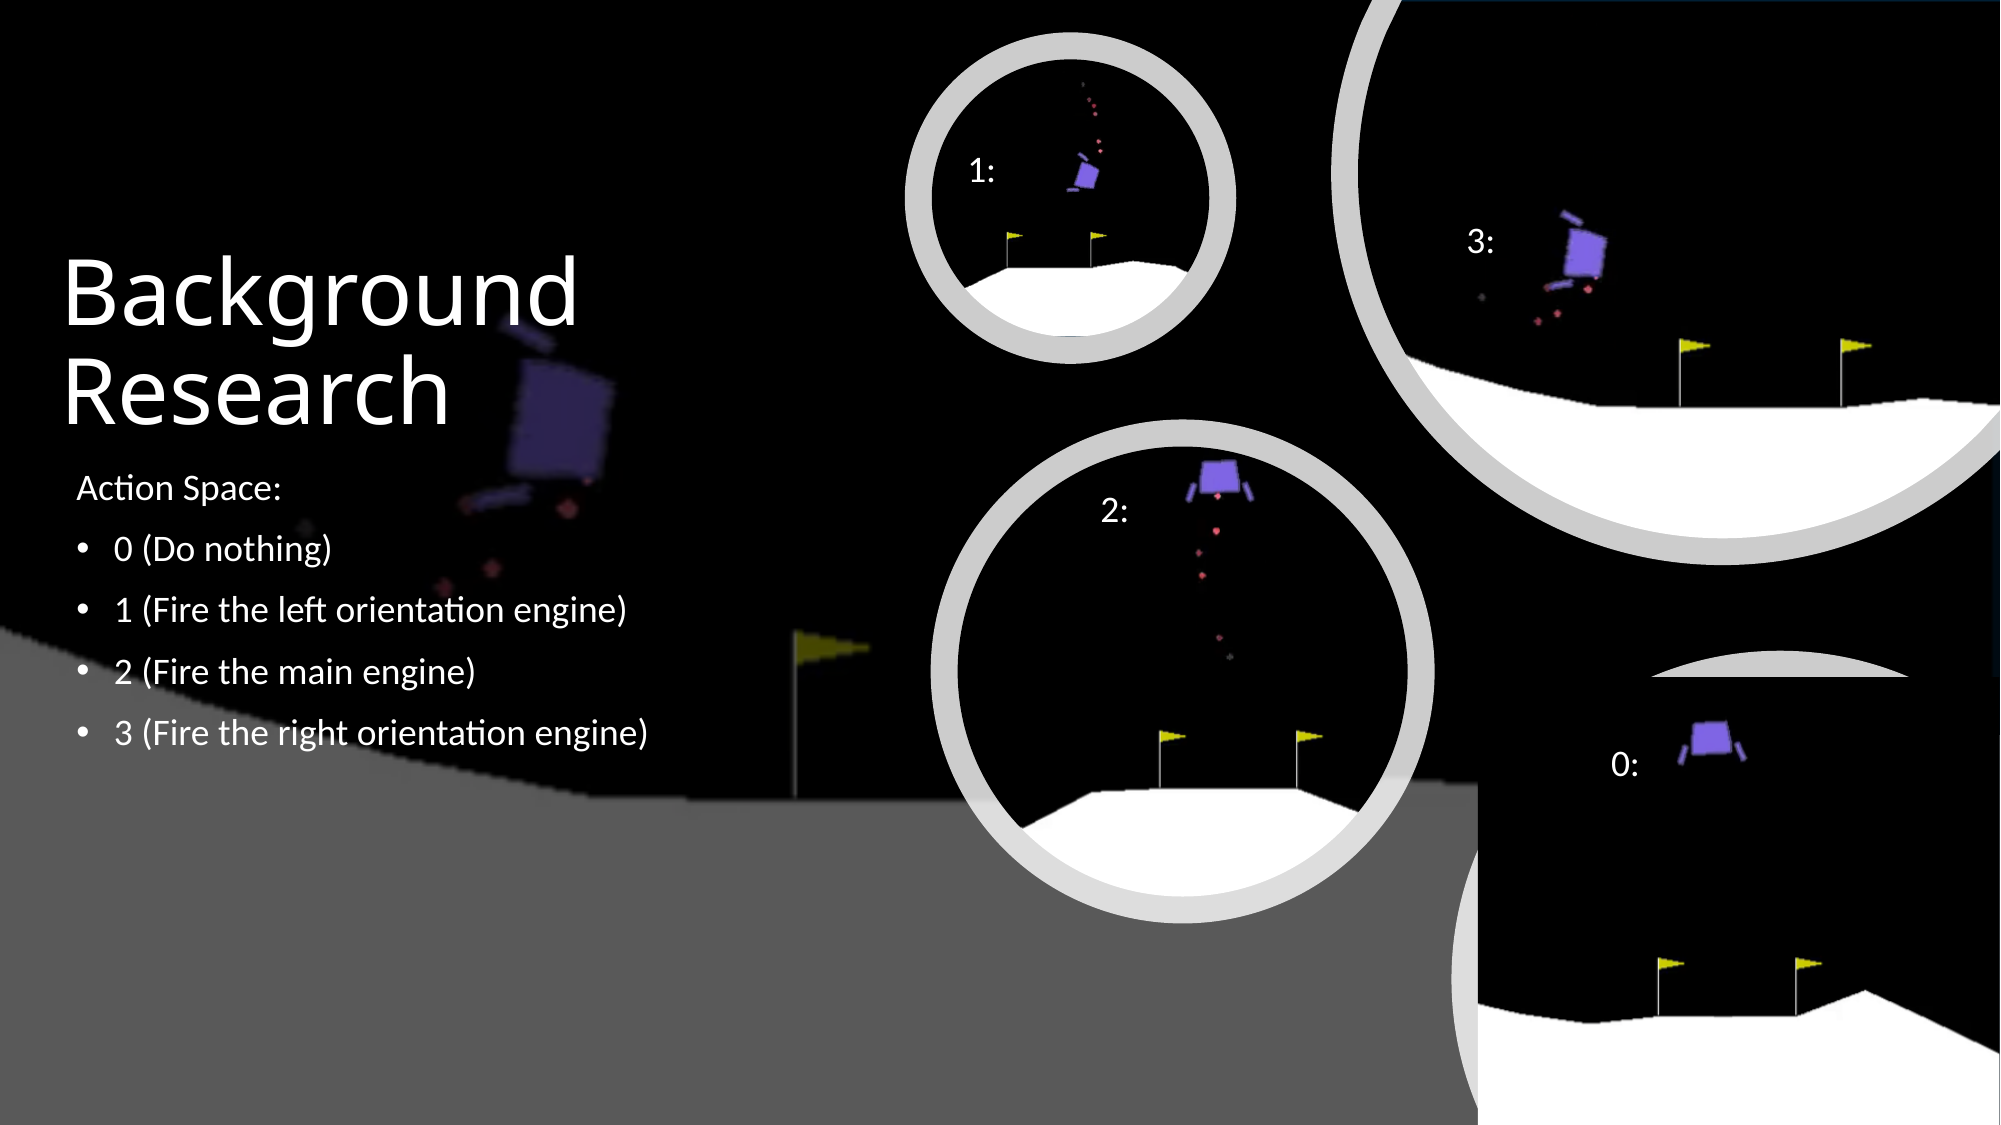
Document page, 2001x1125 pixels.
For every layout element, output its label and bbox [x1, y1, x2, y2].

picture [0, 0, 2000, 1125]
list [1477, 677, 2000, 1125]
